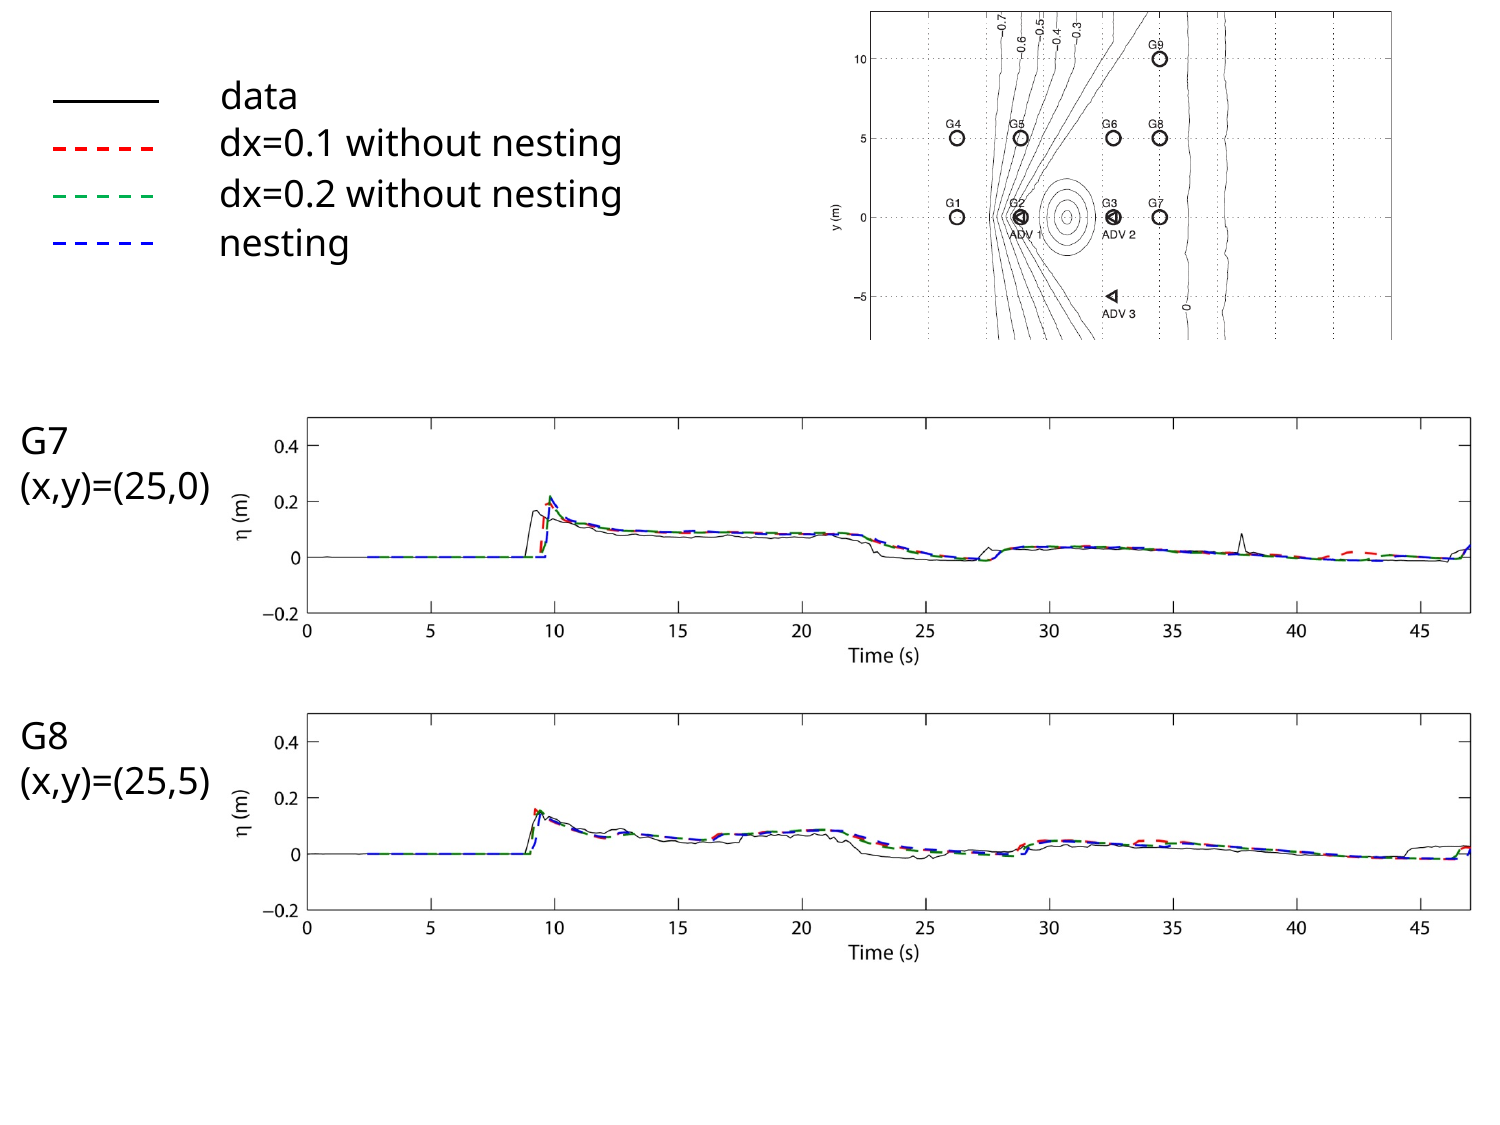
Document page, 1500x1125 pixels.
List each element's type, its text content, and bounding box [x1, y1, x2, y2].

text_box data [205, 64, 314, 112]
text_box dx=0.2 without nesting [204, 162, 639, 223]
text_box dx=0.1 without nesting [204, 112, 639, 162]
text_box G8 (x,y)=(25,5) [5, 704, 106, 810]
picture [829, 7, 1400, 340]
text_box G7 (x,y)=(25,0) [5, 409, 106, 514]
picture [111, 693, 1480, 965]
text_box nesting [203, 211, 366, 271]
picture [111, 396, 1483, 668]
